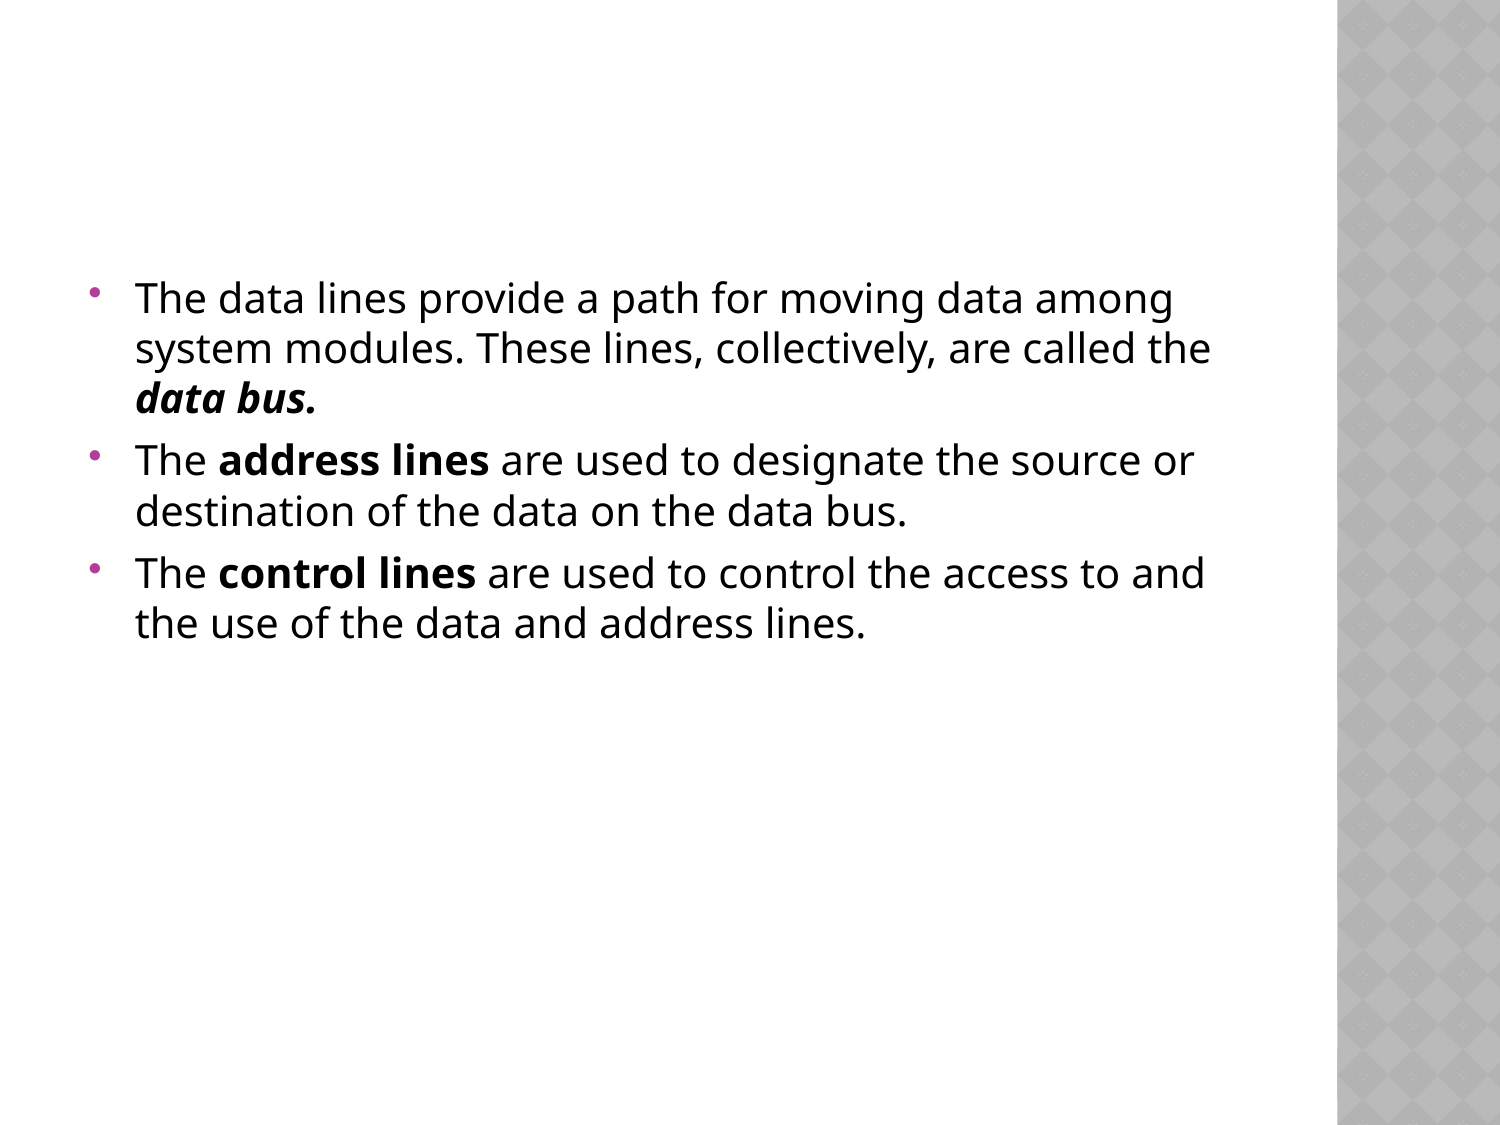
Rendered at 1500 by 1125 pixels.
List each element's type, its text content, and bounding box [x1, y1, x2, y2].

list The data lines provide a path for moving data among system modules. These lines, collectively, are called the data bus. The address lines are used to designate the source or destination of the data on the data bus. The control lines are used to control the access to and the use of the data and address lines. [75, 264, 1263, 1059]
